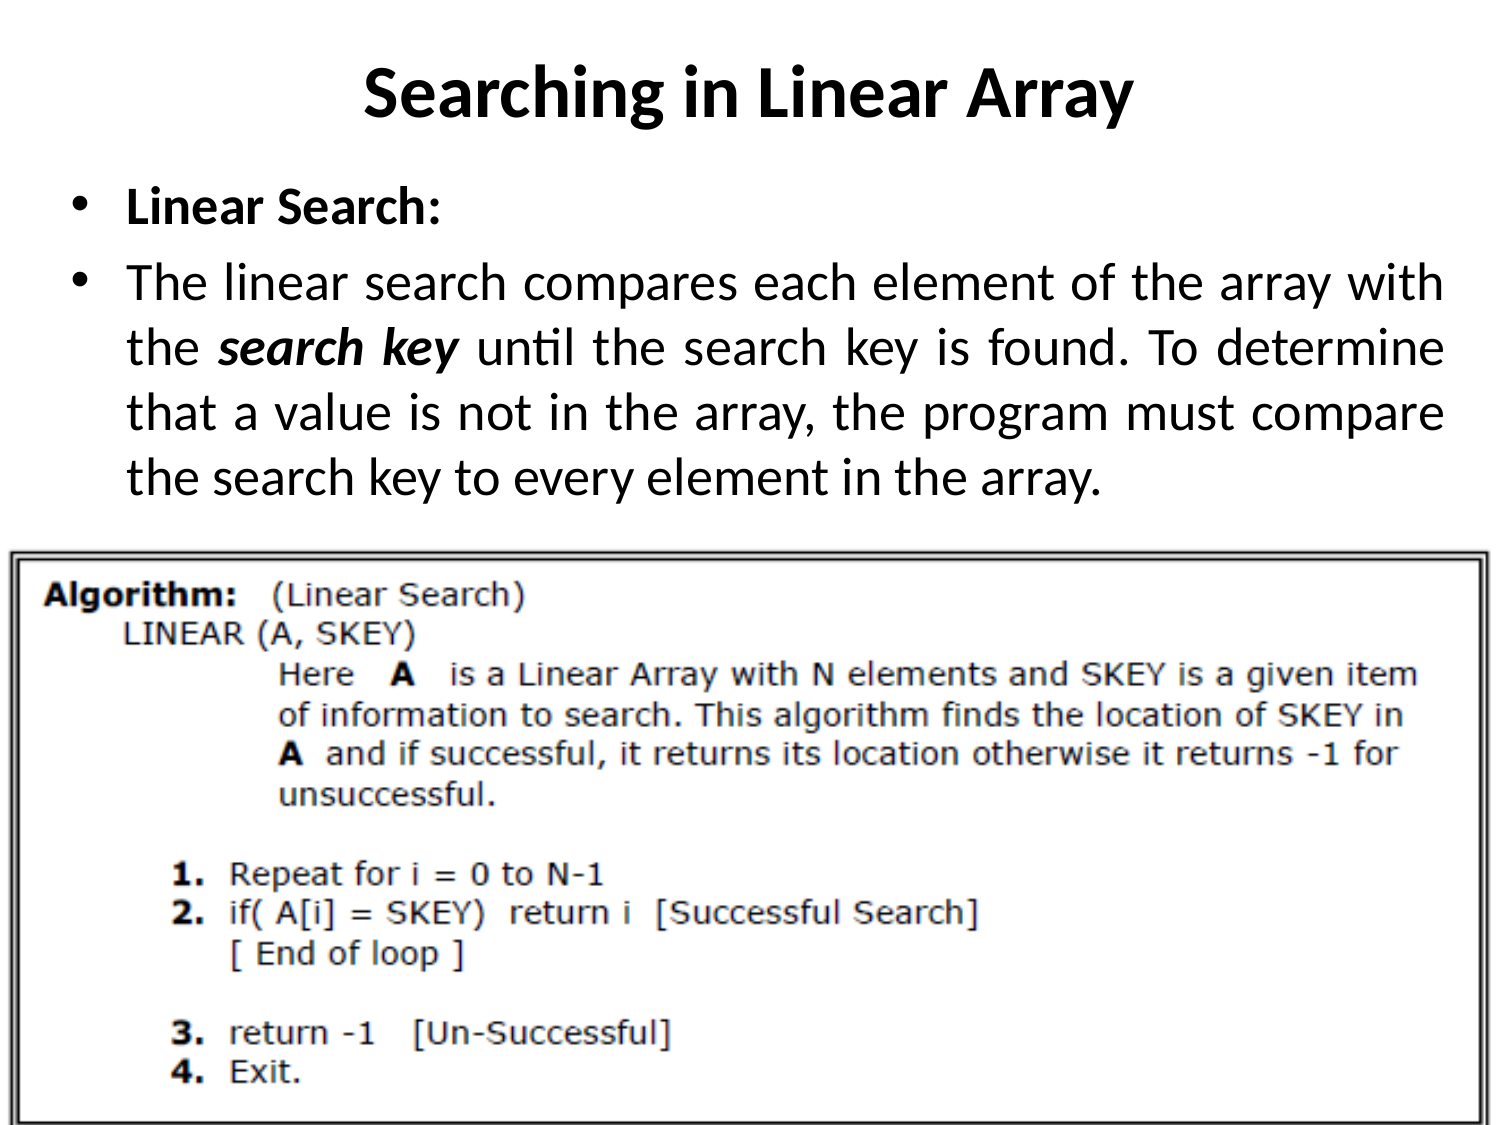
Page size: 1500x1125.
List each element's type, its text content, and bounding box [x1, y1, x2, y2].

title Searching in Linear Array [75, 24, 1425, 150]
list Linear Search: The linear search compares each element of the array with the search key until the search key is found. To determine that a value is not in the array, the program must compare the search key to every element in the array. [55, 162, 1463, 542]
picture [0, 543, 1500, 1125]
